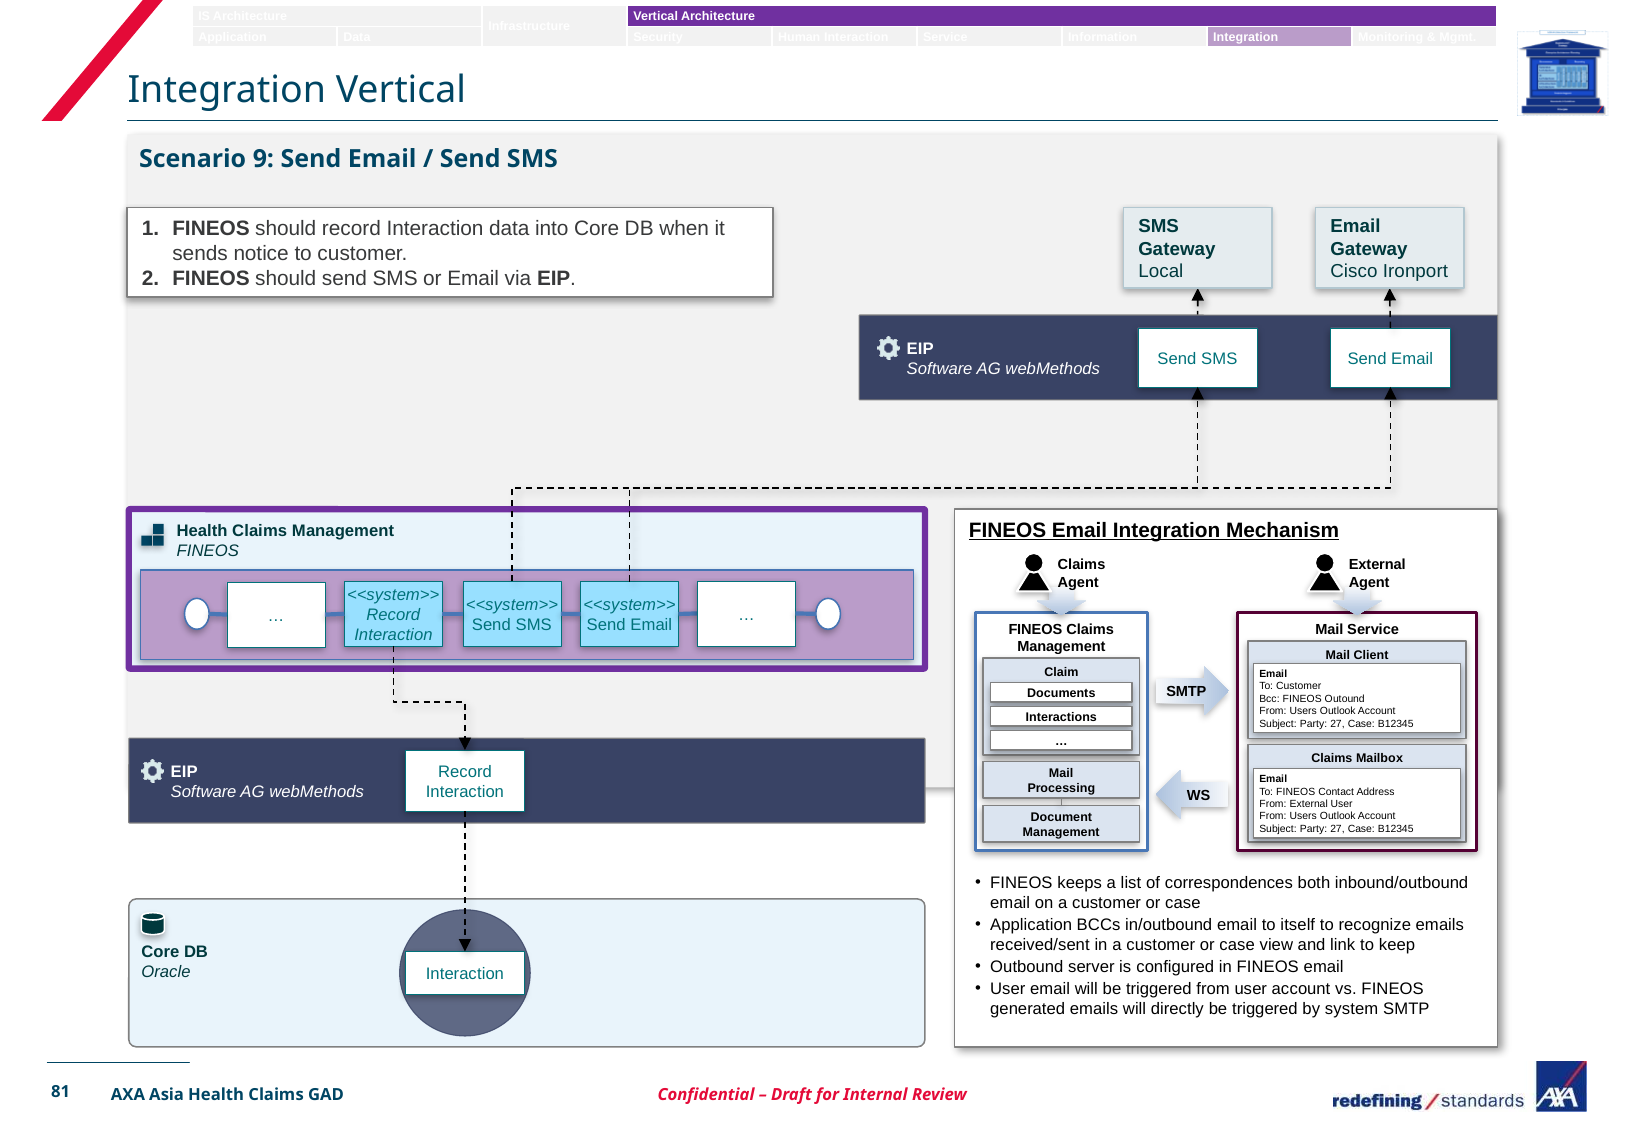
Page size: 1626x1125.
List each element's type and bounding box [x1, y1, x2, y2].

slide_number [24, 1068, 97, 1104]
list [1108, 400, 1498, 508]
list [127, 298, 757, 788]
picture [1517, 30, 1611, 116]
title [127, 54, 1498, 110]
list [1108, 134, 1498, 315]
picture [1333, 1061, 1587, 1112]
list [466, 669, 757, 738]
list [127, 134, 912, 207]
text_box [126, 103, 1498, 1048]
